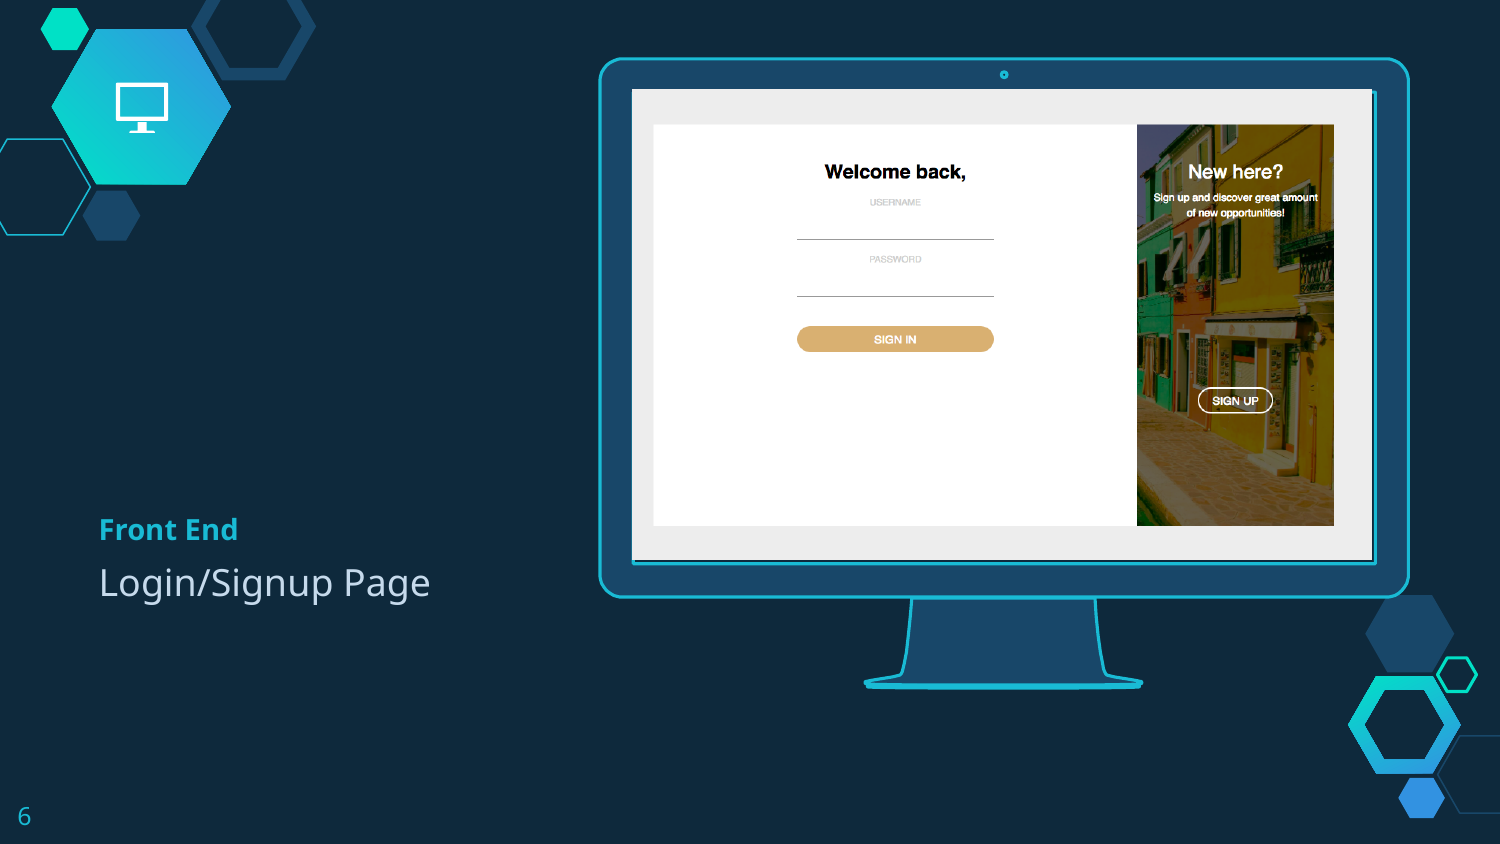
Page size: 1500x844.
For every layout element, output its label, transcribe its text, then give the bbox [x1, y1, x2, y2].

list Front End Login/Signup Page [83, 432, 544, 619]
slide_number ‹#› [2, 785, 93, 844]
text_box [600, 58, 1409, 689]
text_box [115, 82, 169, 134]
picture [632, 89, 1372, 560]
